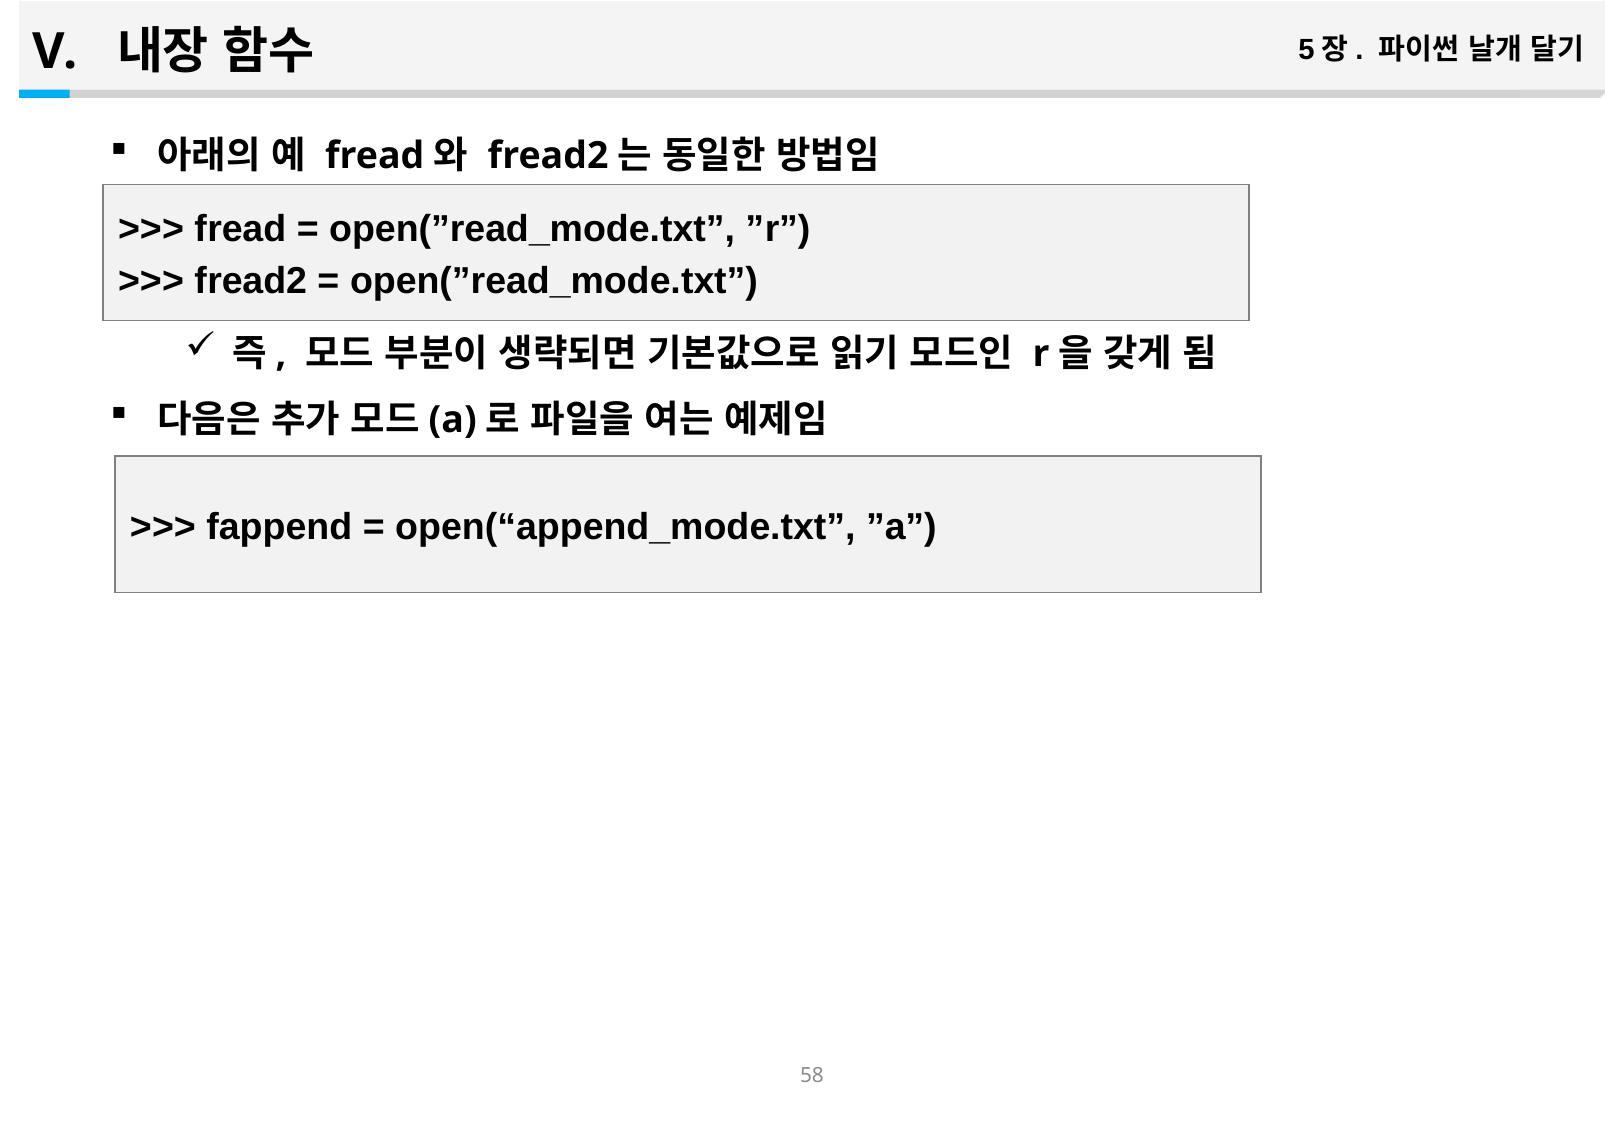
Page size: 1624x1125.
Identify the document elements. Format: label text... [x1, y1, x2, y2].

text_box >>> fappend = open(“append_mode.txt”, ”a”) [115, 456, 1261, 593]
picture [19, 1, 1605, 98]
text_box 5장. 파이썬 날개 달기 [1283, 22, 1600, 73]
text_box >>> fread = open(”read_mode.txt”, ”r”) >>> fread2 = open(”read_mode.txt”) [103, 184, 1250, 321]
text_box 아래의 예 fread와 fread2는 동일한 방법임 즉, 모드 부분이 생략되면 기본값으로 읽기 모드인 r을 갖게 됨 다음은 추가 모드(a)로 파일을 여는 예제임 [20, 124, 1602, 513]
list 내장 함수 [17, 11, 1167, 85]
slide_number 57 [622, 1045, 1002, 1106]
